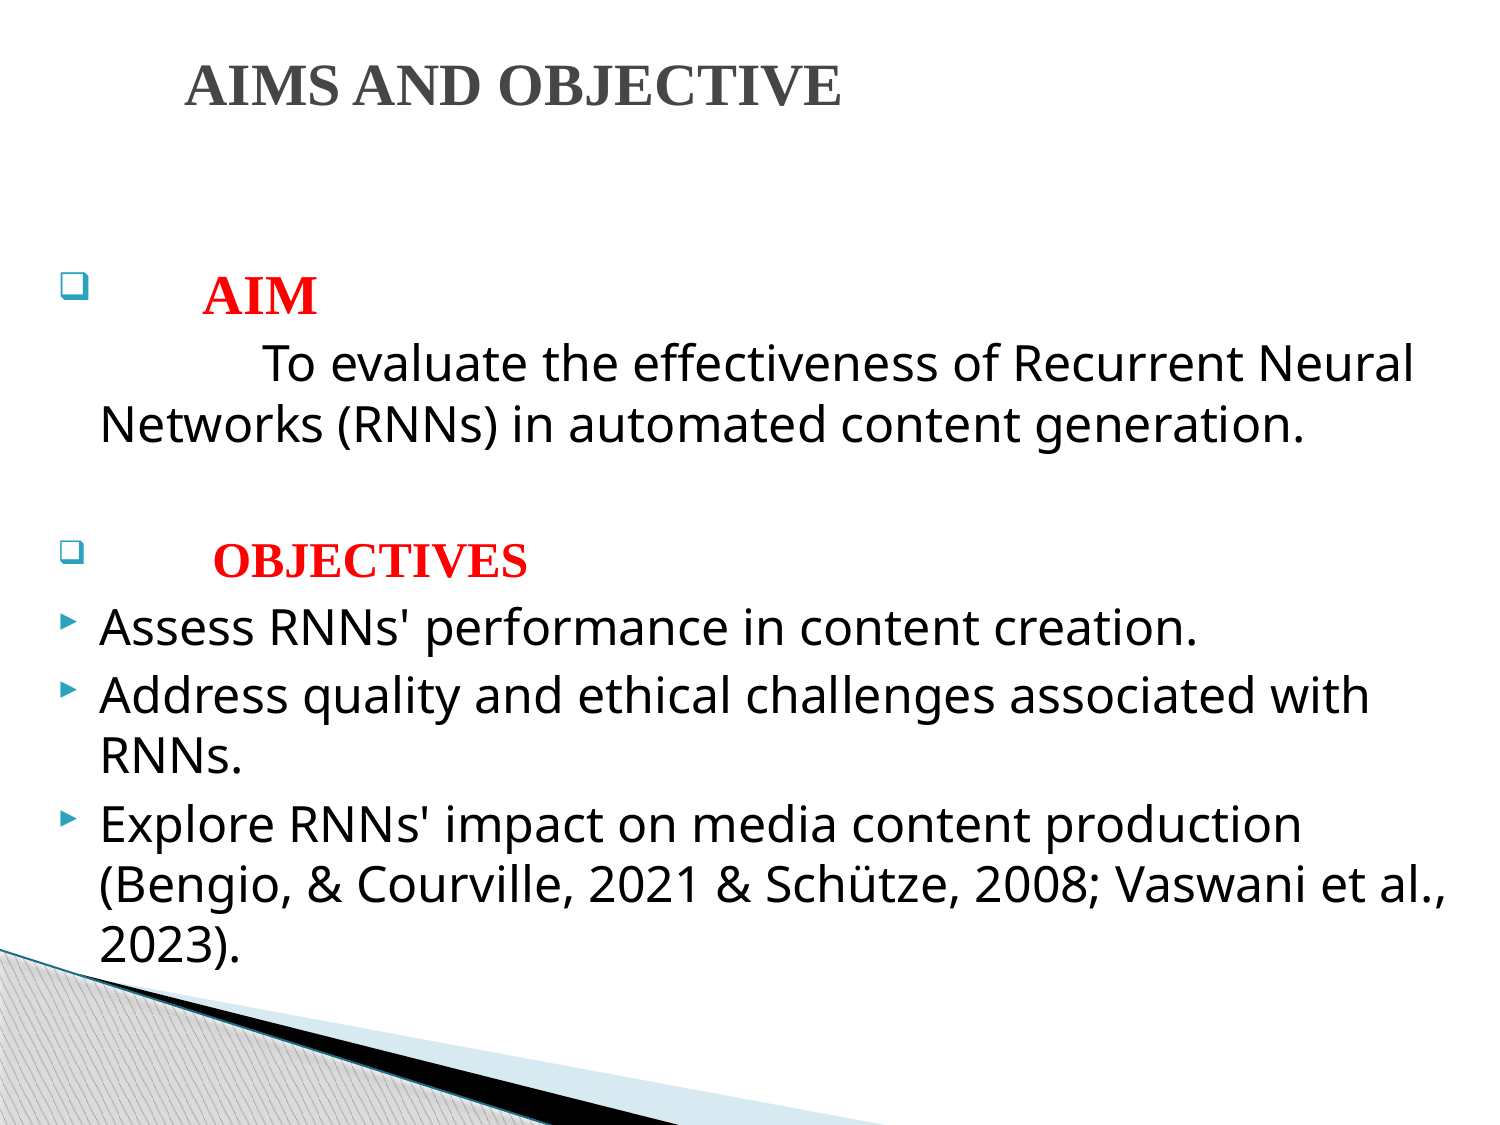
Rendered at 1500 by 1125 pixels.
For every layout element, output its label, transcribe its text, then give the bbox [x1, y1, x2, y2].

title AIMS AND OBJECTIVE [50, 37, 1450, 125]
list AIM To evaluate the effectiveness of Recurrent Neural Networks (RNNs) in automated content generation. OBJECTIVES Assess RNNs' performance in content creation. Address quality and ethical challenges associated with RNNs. Explore RNNs' impact on media content production (Bengio, & Courville, 2021 & Schütze, 2008; Vaswani et al., 2023). [24, 250, 1475, 1001]
